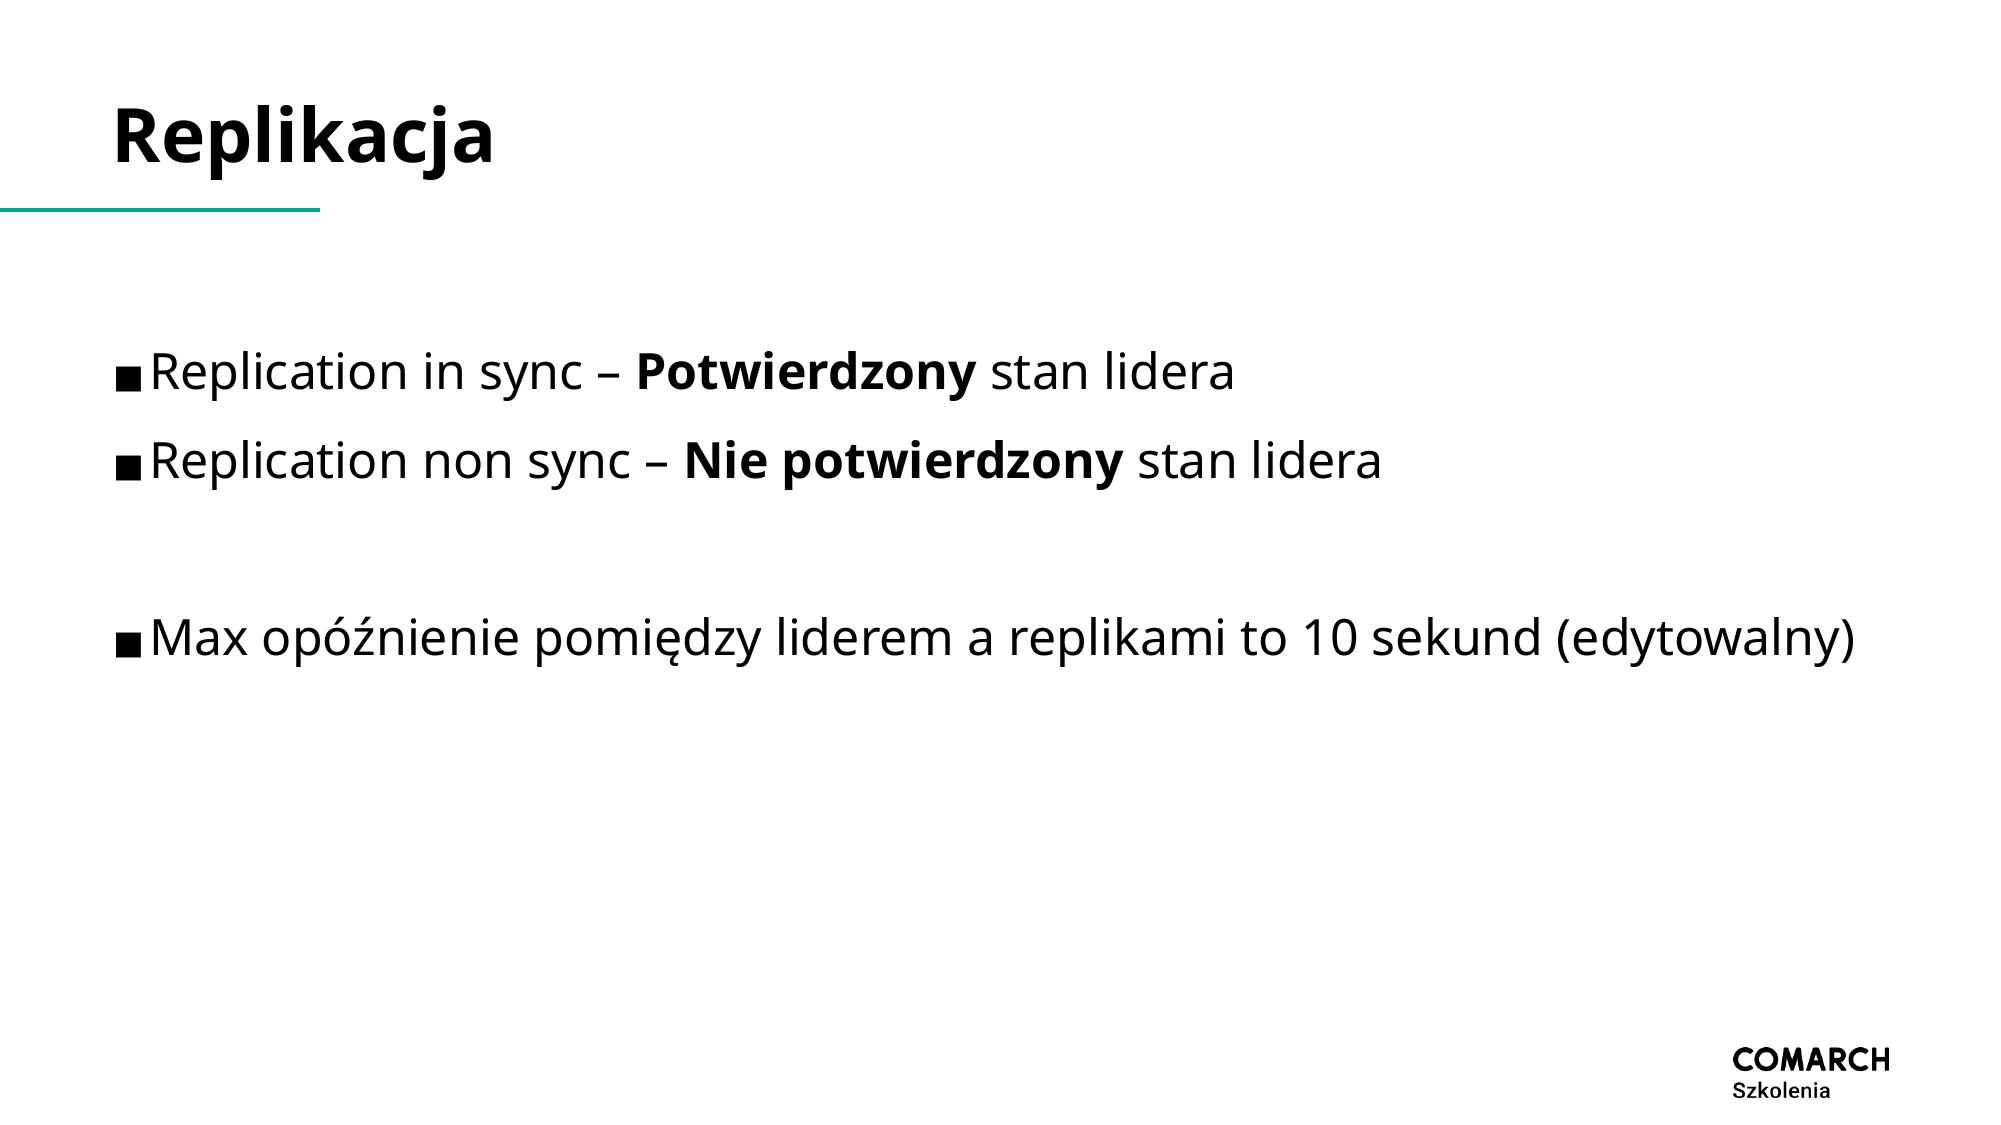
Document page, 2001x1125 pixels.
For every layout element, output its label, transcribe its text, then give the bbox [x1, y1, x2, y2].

text_box [136, 268, 1914, 1025]
list Replication in sync – Potwierdzony stan lidera Replication non sync – Nie potwierdzony stan lidera Max opóźnienie pomiędzy liderem a replikami to 10 sekund (edytowalny) [111, 243, 1889, 1000]
title Replikacja [111, 0, 1889, 185]
picture [1733, 1047, 1889, 1098]
